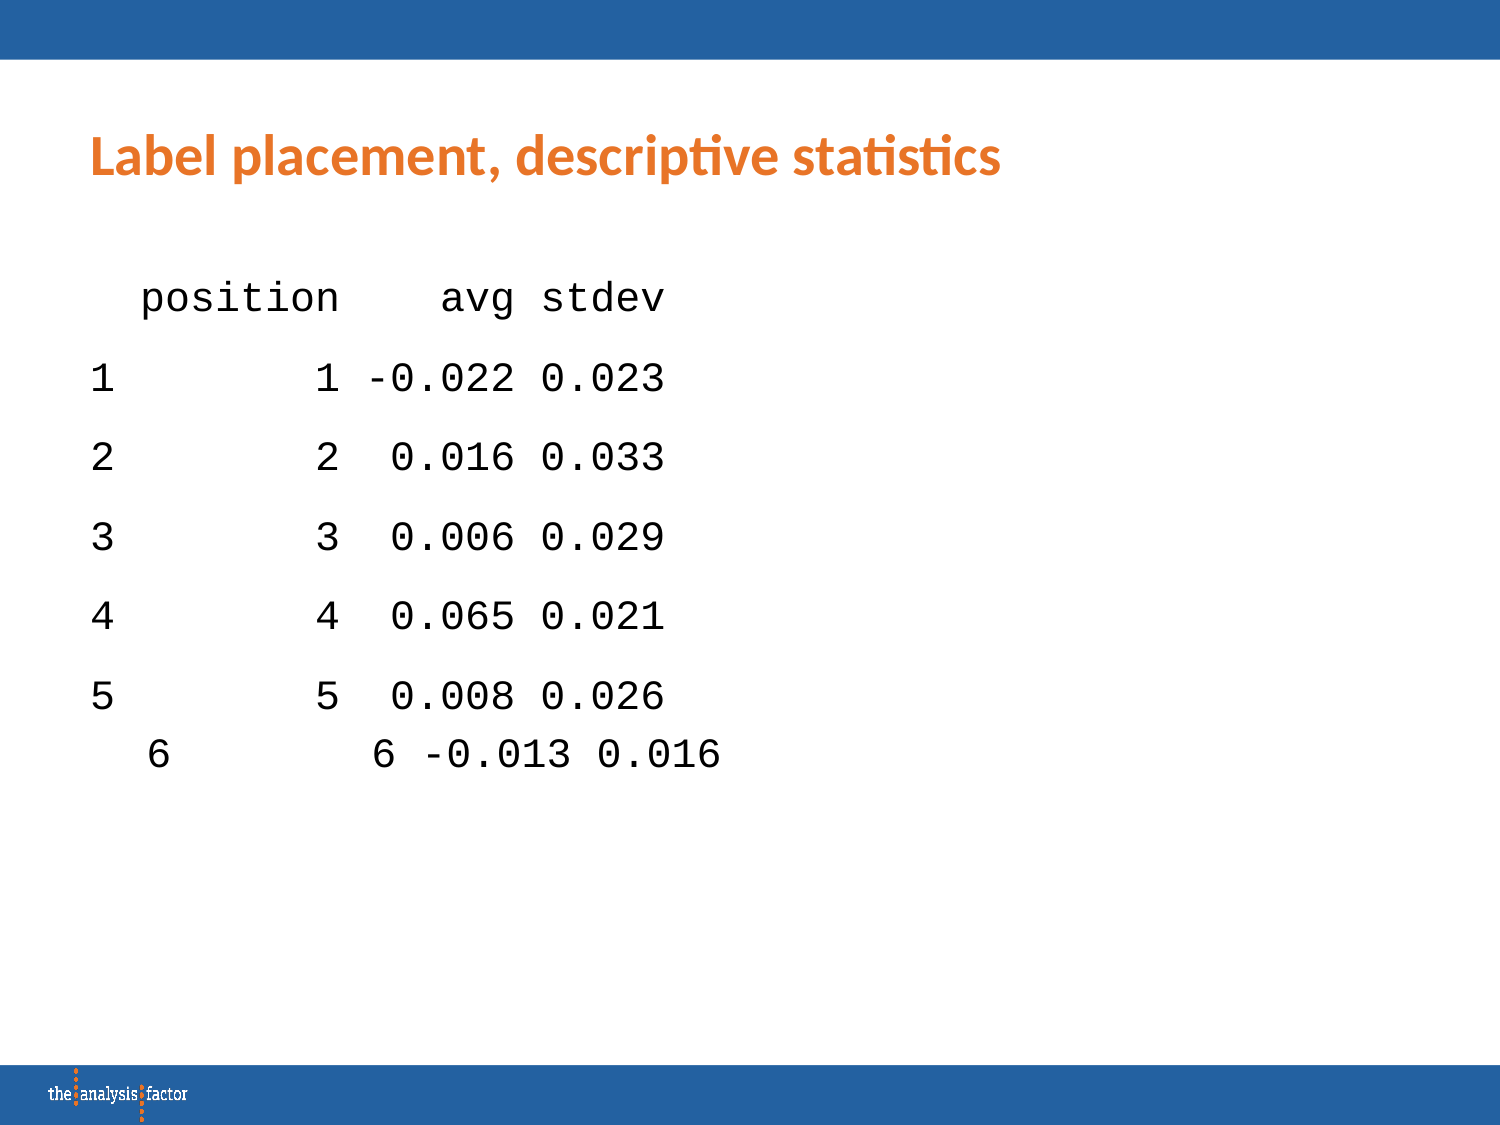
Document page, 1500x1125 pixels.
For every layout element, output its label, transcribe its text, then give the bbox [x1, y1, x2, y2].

list position avg stdev 1 1 -0.022 0.023 2 2 0.016 0.033 3 3 0.006 0.029 4 4 0.065 0.021 5 5 0.008 0.026 6 6 -0.013 0.016 [75, 262, 1425, 1063]
title Label placement, descriptive statistics [75, 58, 1425, 246]
picture [48, 1068, 188, 1123]
